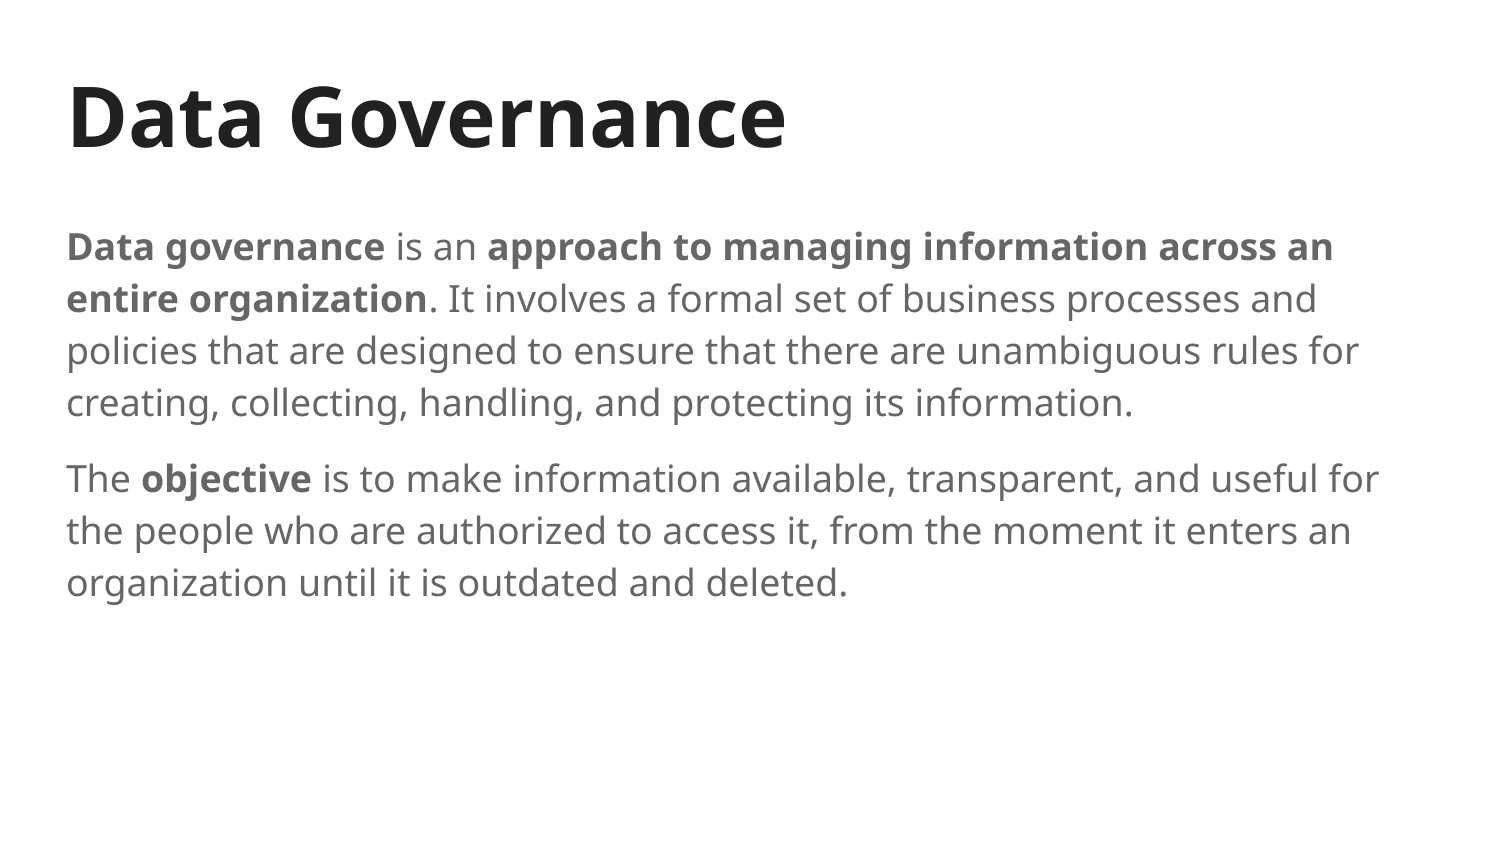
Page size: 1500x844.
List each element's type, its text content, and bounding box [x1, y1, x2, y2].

title Data Governance [51, 48, 1449, 180]
list Data governance is an approach to managing information across an entire organization. It involves a formal set of business processes and policies that are designed to ensure that there are unambiguous rules for creating, collecting, handling, and protecting its information. The objective is to make information available, transparent, and useful for the people who are authorized to access it, from the moment it enters an organization until it is outdated and deleted. [51, 201, 1449, 750]
